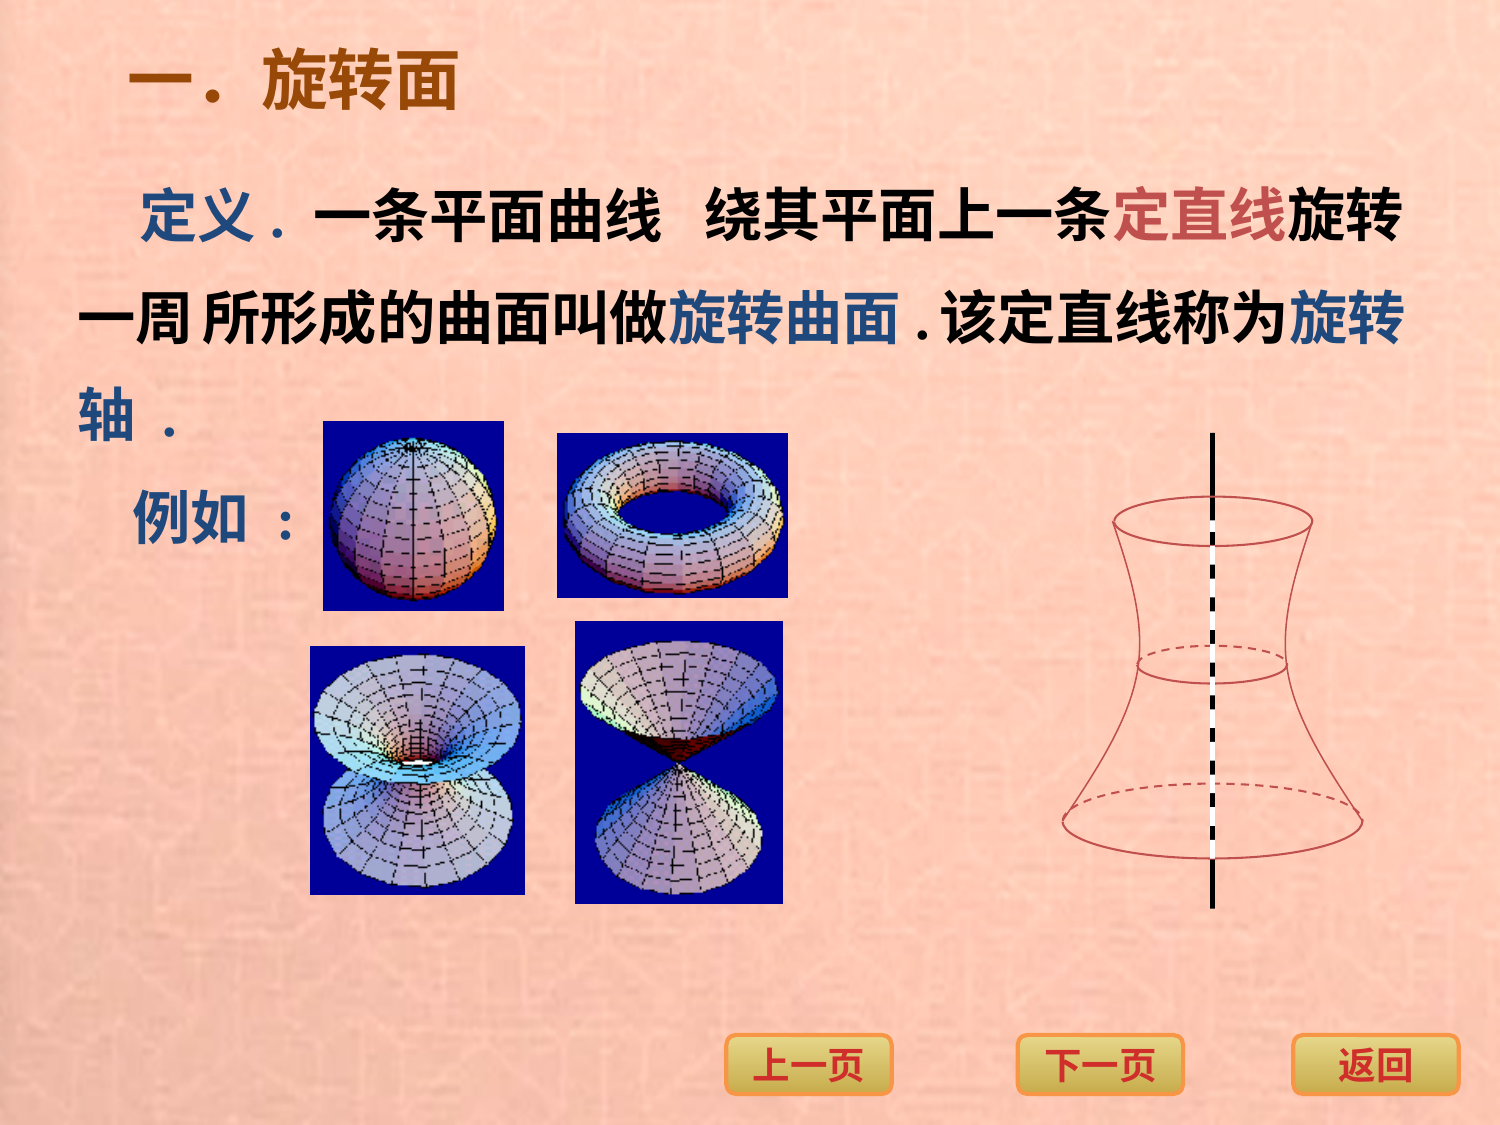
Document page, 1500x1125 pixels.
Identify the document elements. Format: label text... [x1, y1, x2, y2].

text_box 定义. 一条平面曲线 [124, 171, 725, 257]
text_box 例如 : [117, 473, 311, 559]
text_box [574, 620, 784, 905]
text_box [1062, 496, 1363, 520]
text_box 轴 . [62, 371, 200, 456]
text_box 一周 [62, 273, 187, 359]
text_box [323, 420, 504, 611]
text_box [310, 645, 526, 895]
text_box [557, 433, 788, 598]
text_box 绕其平面上一条定直线旋转 [662, 171, 1463, 256]
text_box 一．旋转面 [112, 30, 574, 126]
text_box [1062, 520, 1363, 859]
text_box 所形成的曲面叫做旋转曲面. [187, 273, 924, 359]
text_box 该定直线称为旋转 [924, 273, 1450, 359]
picture [0, 0, 1500, 1125]
